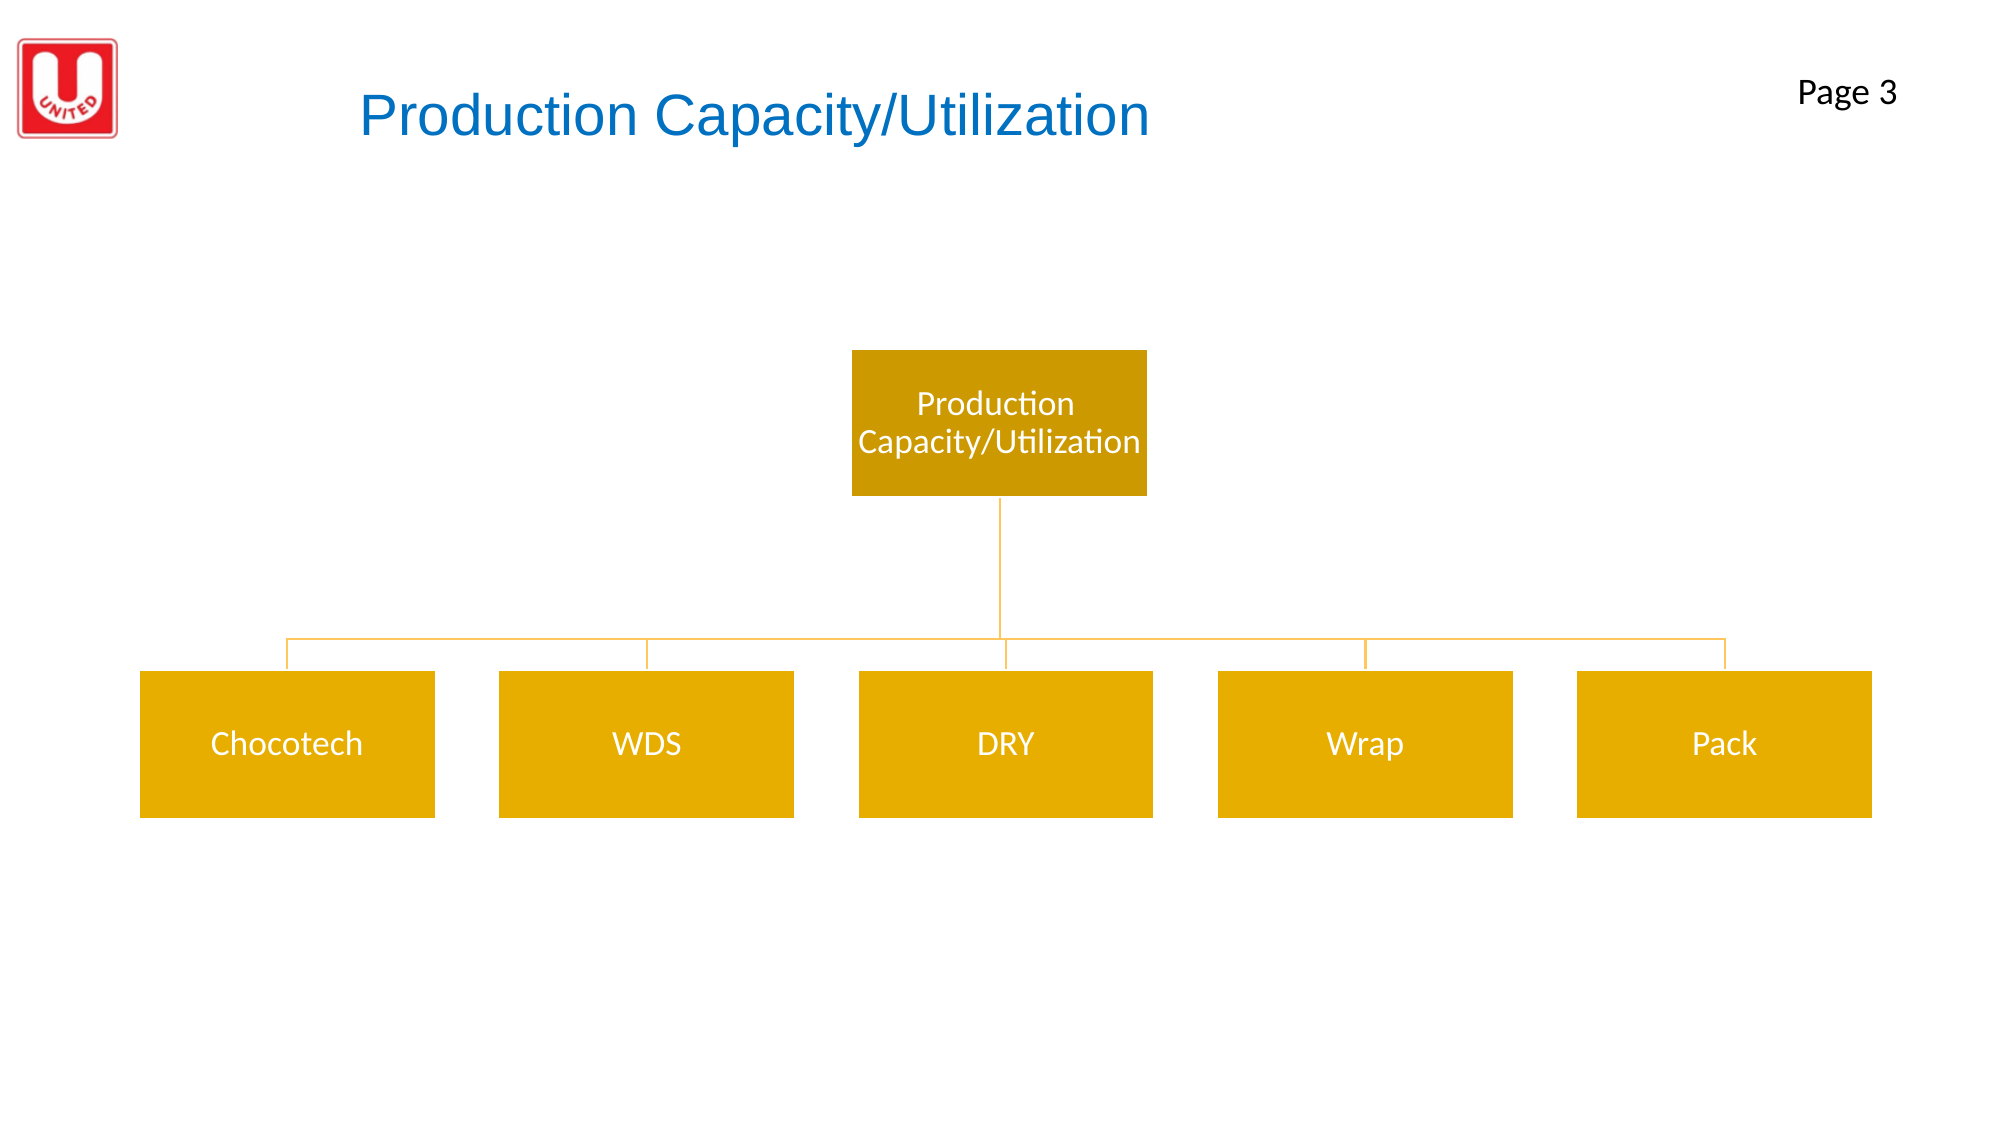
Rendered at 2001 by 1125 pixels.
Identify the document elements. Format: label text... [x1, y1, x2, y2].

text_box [138, 223, 1874, 1055]
text_box Page 3 [1782, 59, 1956, 120]
text_box Production Capacity/Utilization [344, 42, 1201, 182]
picture [4, 29, 127, 149]
